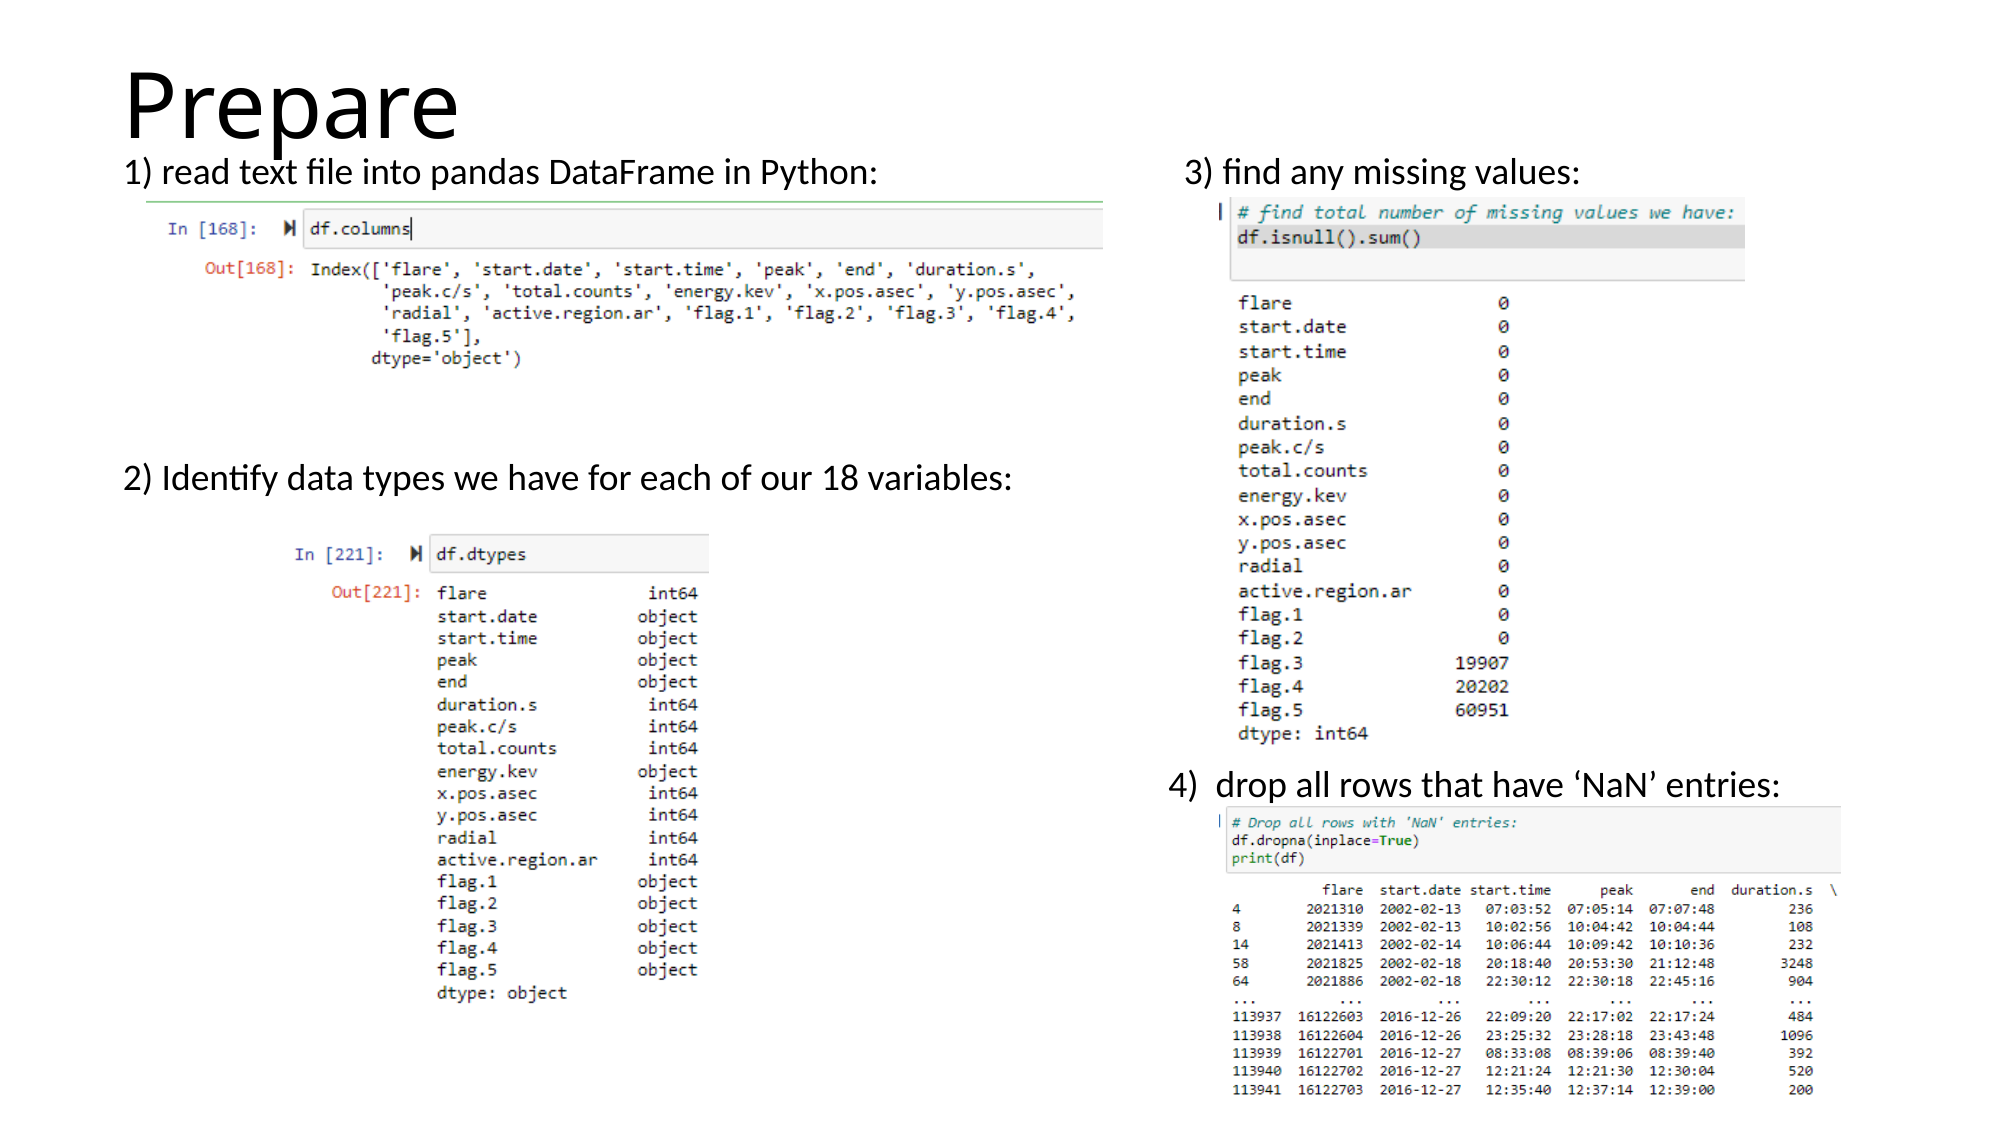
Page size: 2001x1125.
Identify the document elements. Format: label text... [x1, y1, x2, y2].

list 1) read text file into pandas DataFrame in Python: 3) find any missing values: 2) Identify data types we have for each of our 18 variables: 4) drop all rows that have ‘NaN’ entries: [107, 144, 1833, 1092]
picture [286, 527, 709, 1009]
title Prepare [107, 0, 1833, 144]
picture [1219, 197, 1745, 754]
picture [1219, 805, 1841, 1118]
picture [146, 197, 1103, 383]
